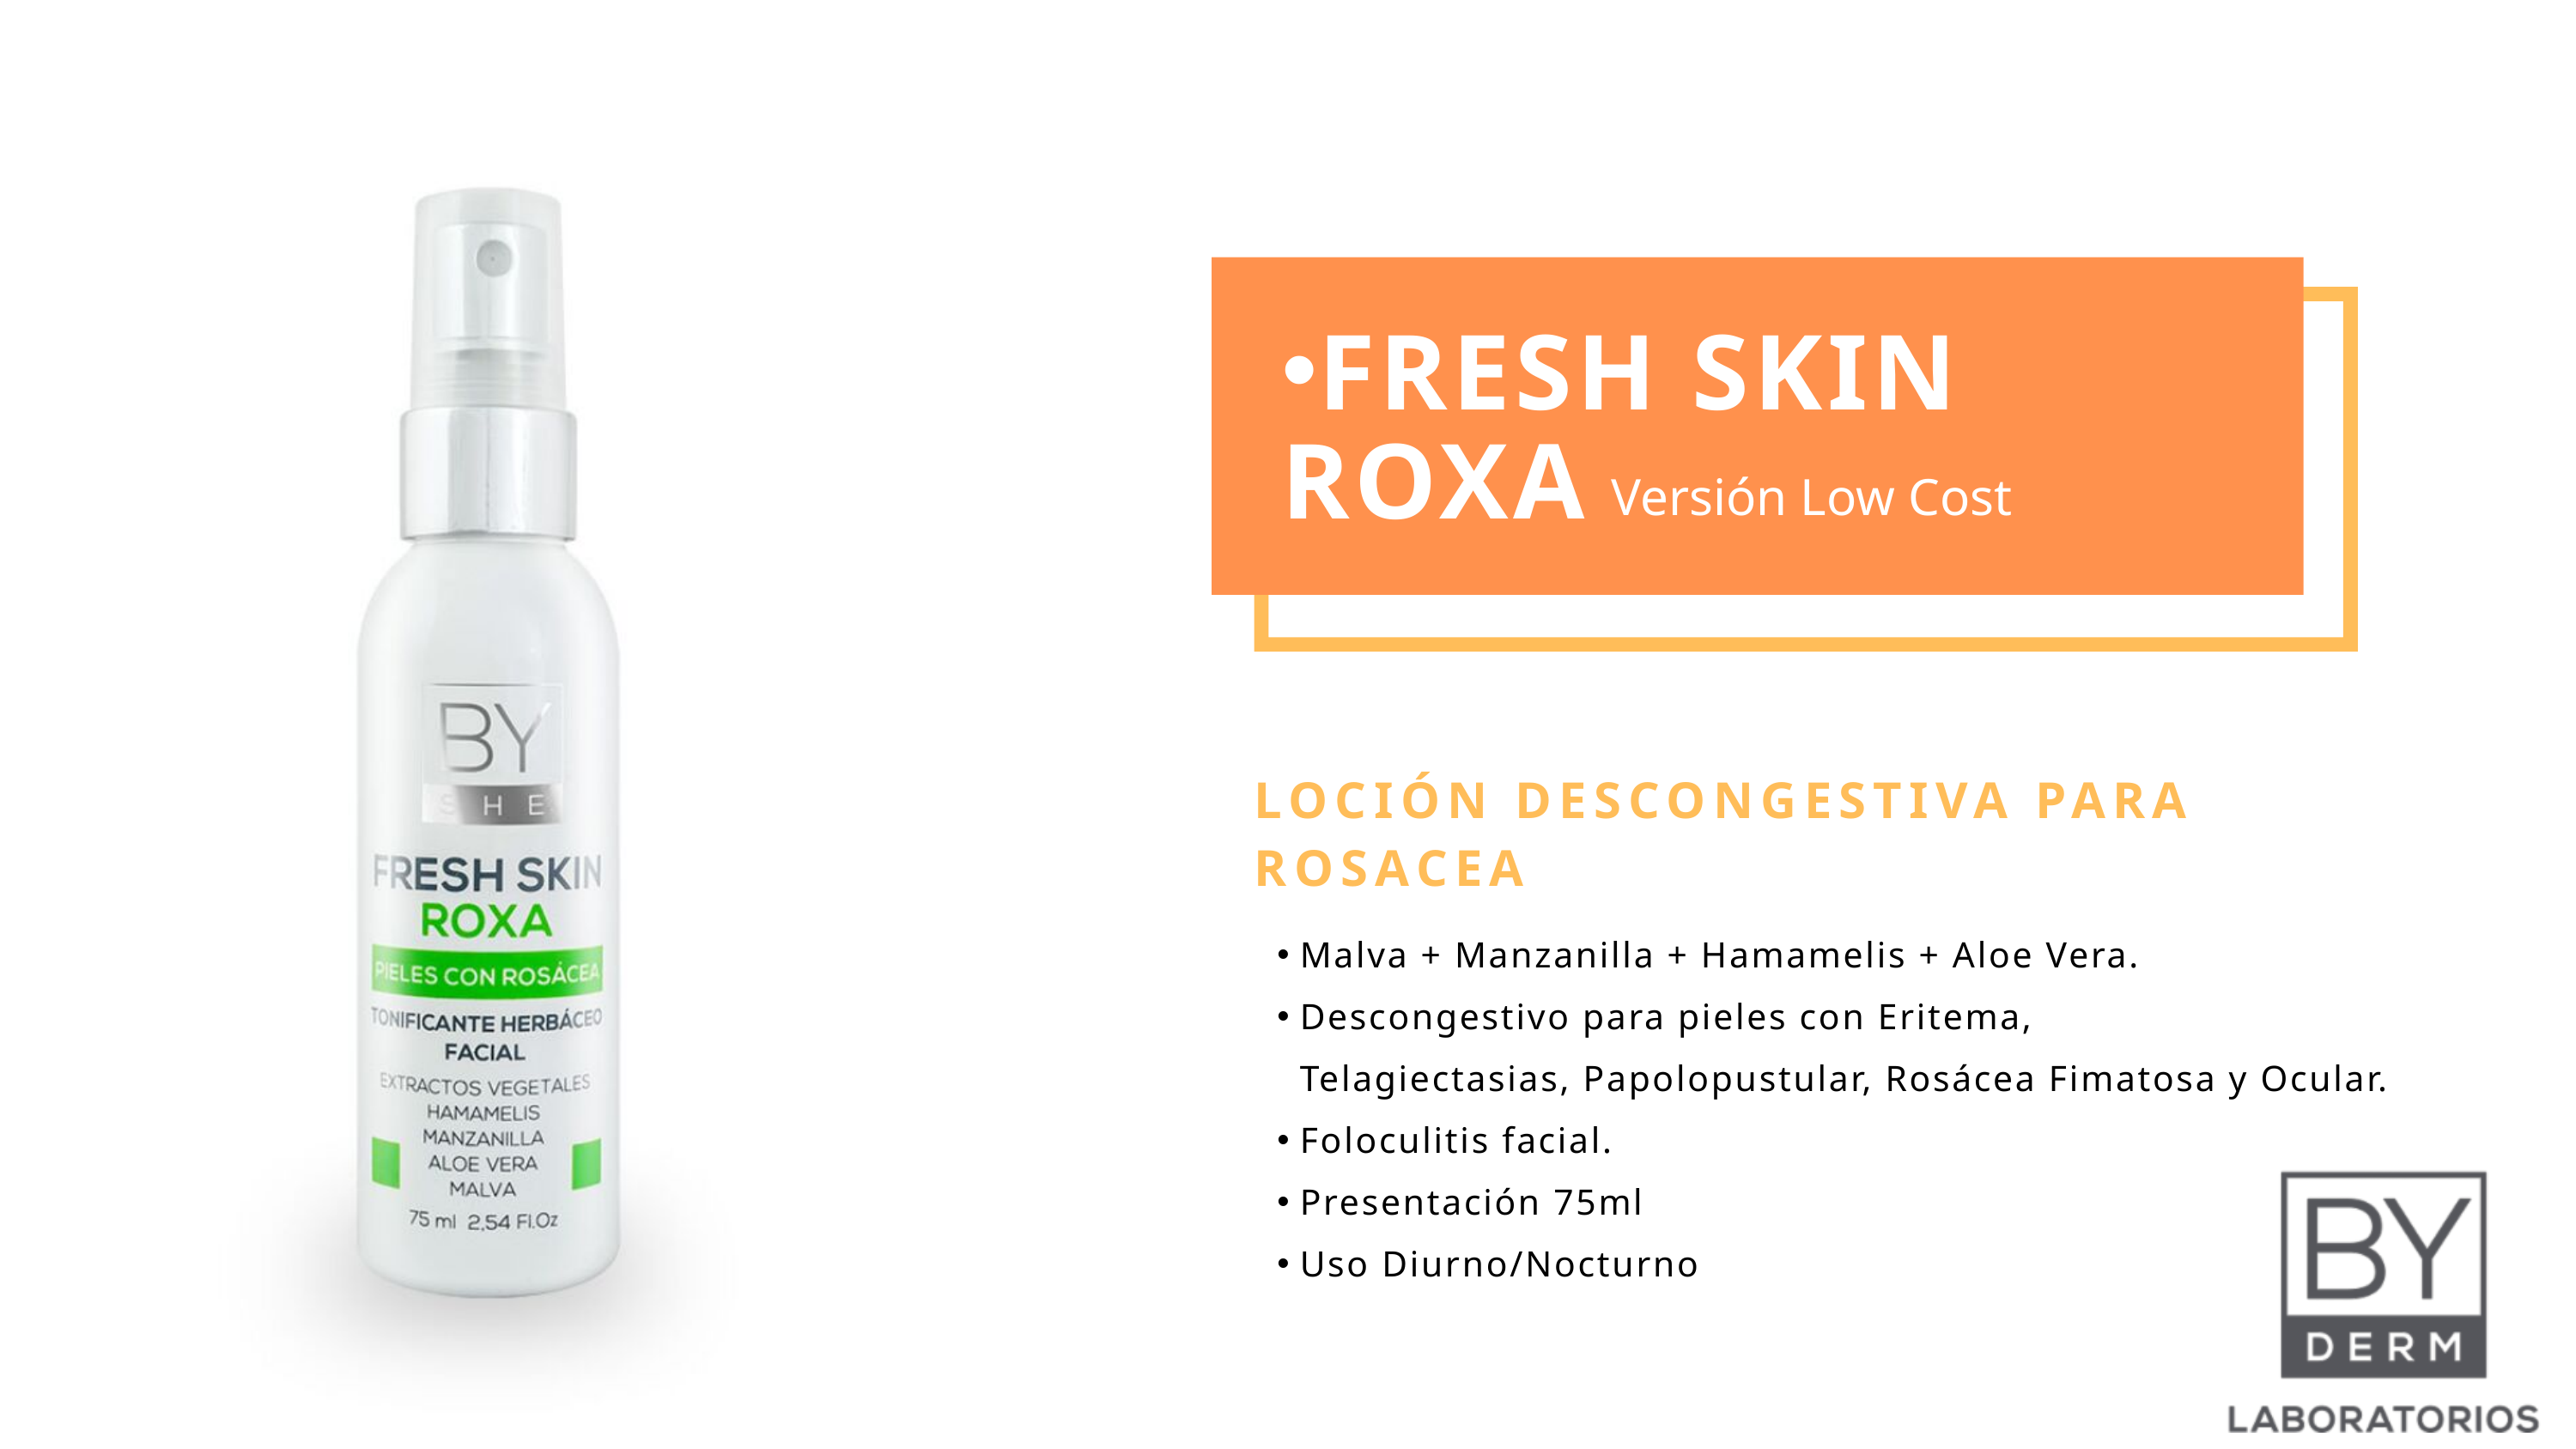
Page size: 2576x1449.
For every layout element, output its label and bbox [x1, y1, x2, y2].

text_box [1254, 766, 2432, 1335]
text_box [1212, 257, 2304, 595]
picture [1, 0, 986, 1449]
text_box [1254, 286, 2358, 652]
picture [2213, 1137, 2568, 1434]
